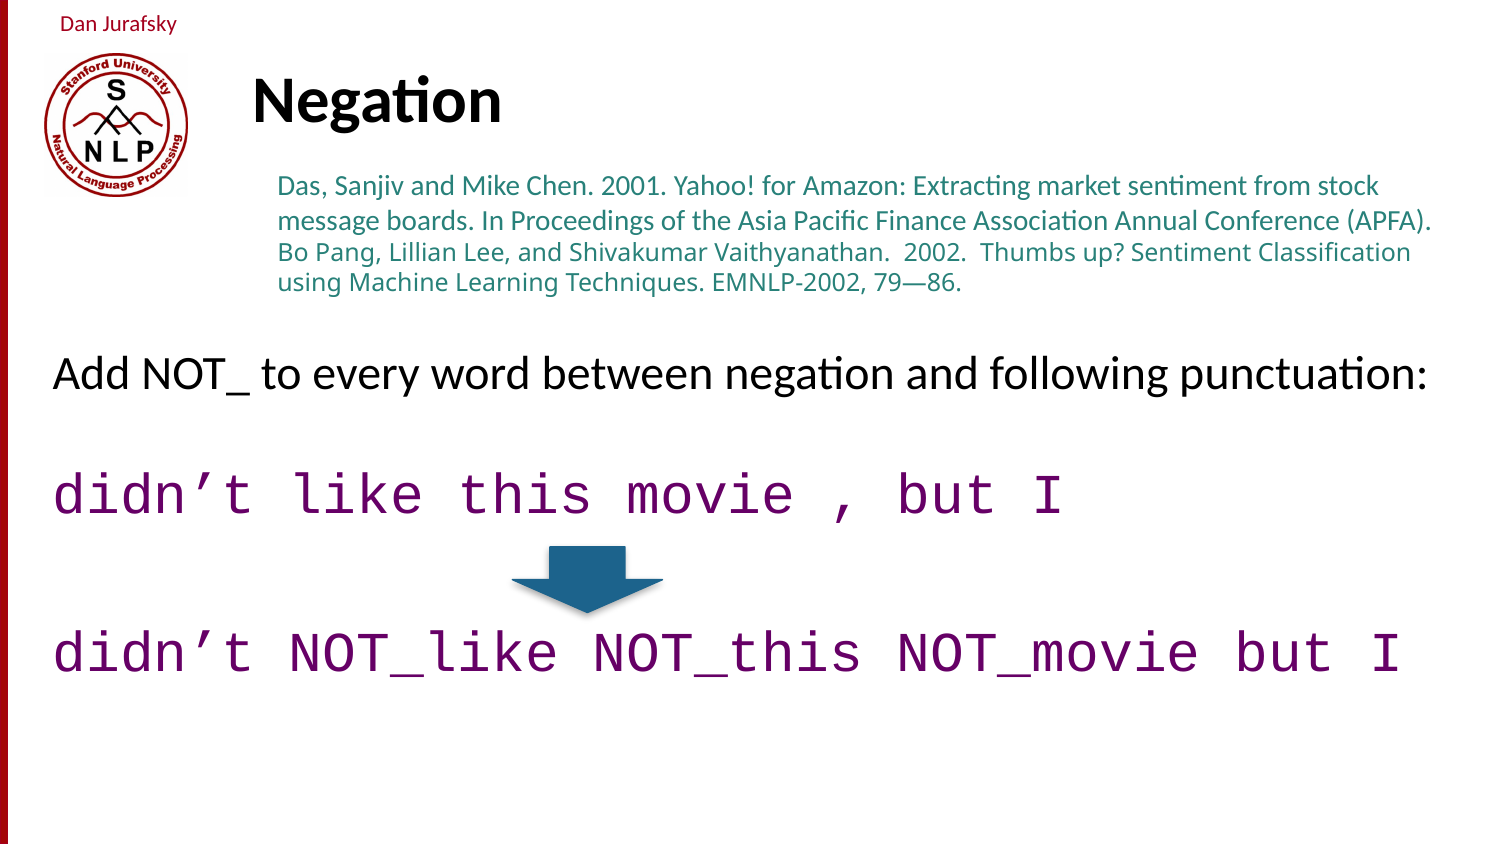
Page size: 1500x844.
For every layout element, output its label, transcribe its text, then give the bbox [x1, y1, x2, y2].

text_box [511, 546, 664, 614]
title Negation [237, 21, 1463, 144]
picture [44, 53, 188, 197]
list Add NOT_ to every word between negation and following punctuation: didn’t like this movie , but I didn’t NOT_like NOT_this NOT_movie but I [37, 334, 1488, 810]
text_box Das, Sanjiv and Mike Chen. 2001. Yahoo! for Amazon: Extracting market sentiment from stock message boards. In Proceedings of the Asia Pacific Finance Association Annual Conference (APFA). Bo Pang, Lillian Lee, and Shivakumar Vaithyanathan. 2002. Thumbs up? Sentiment Classification using Machine Learning Techniques. EMNLP-2002, 79—86. [262, 159, 1487, 304]
